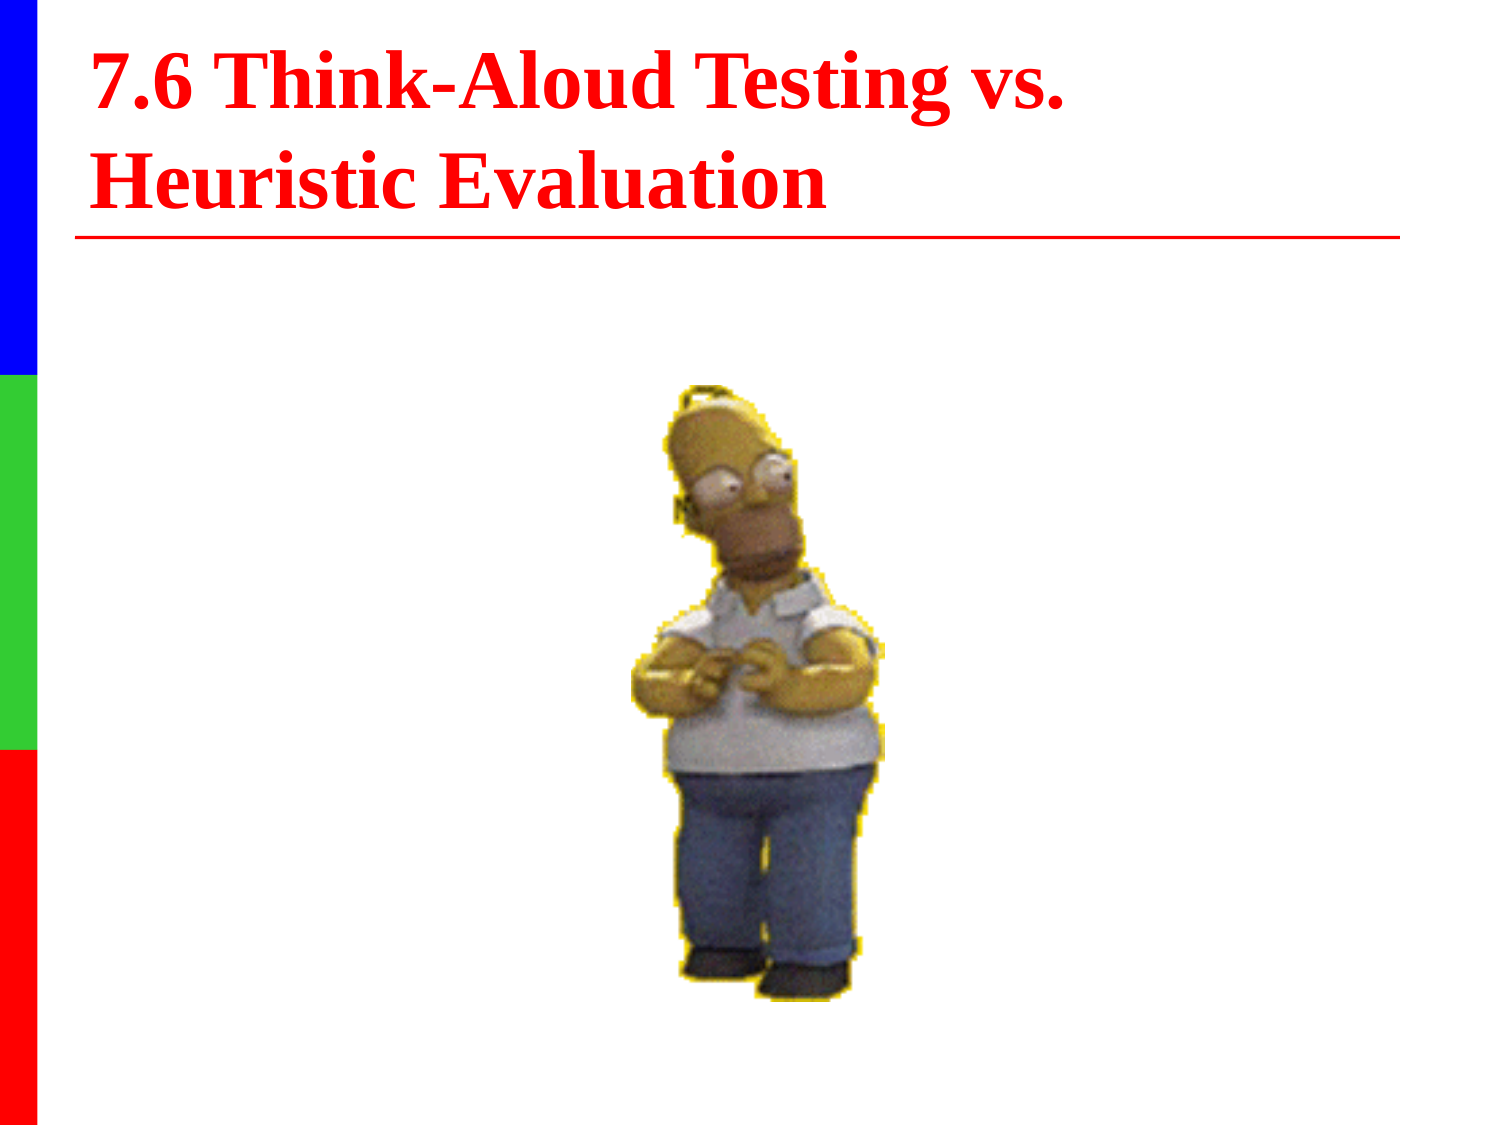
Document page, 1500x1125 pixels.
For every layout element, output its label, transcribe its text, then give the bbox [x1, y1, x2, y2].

title 7.6 Think-Aloud Testing vs. Heuristic Evaluation [74, 45, 1426, 233]
picture [631, 385, 885, 1002]
